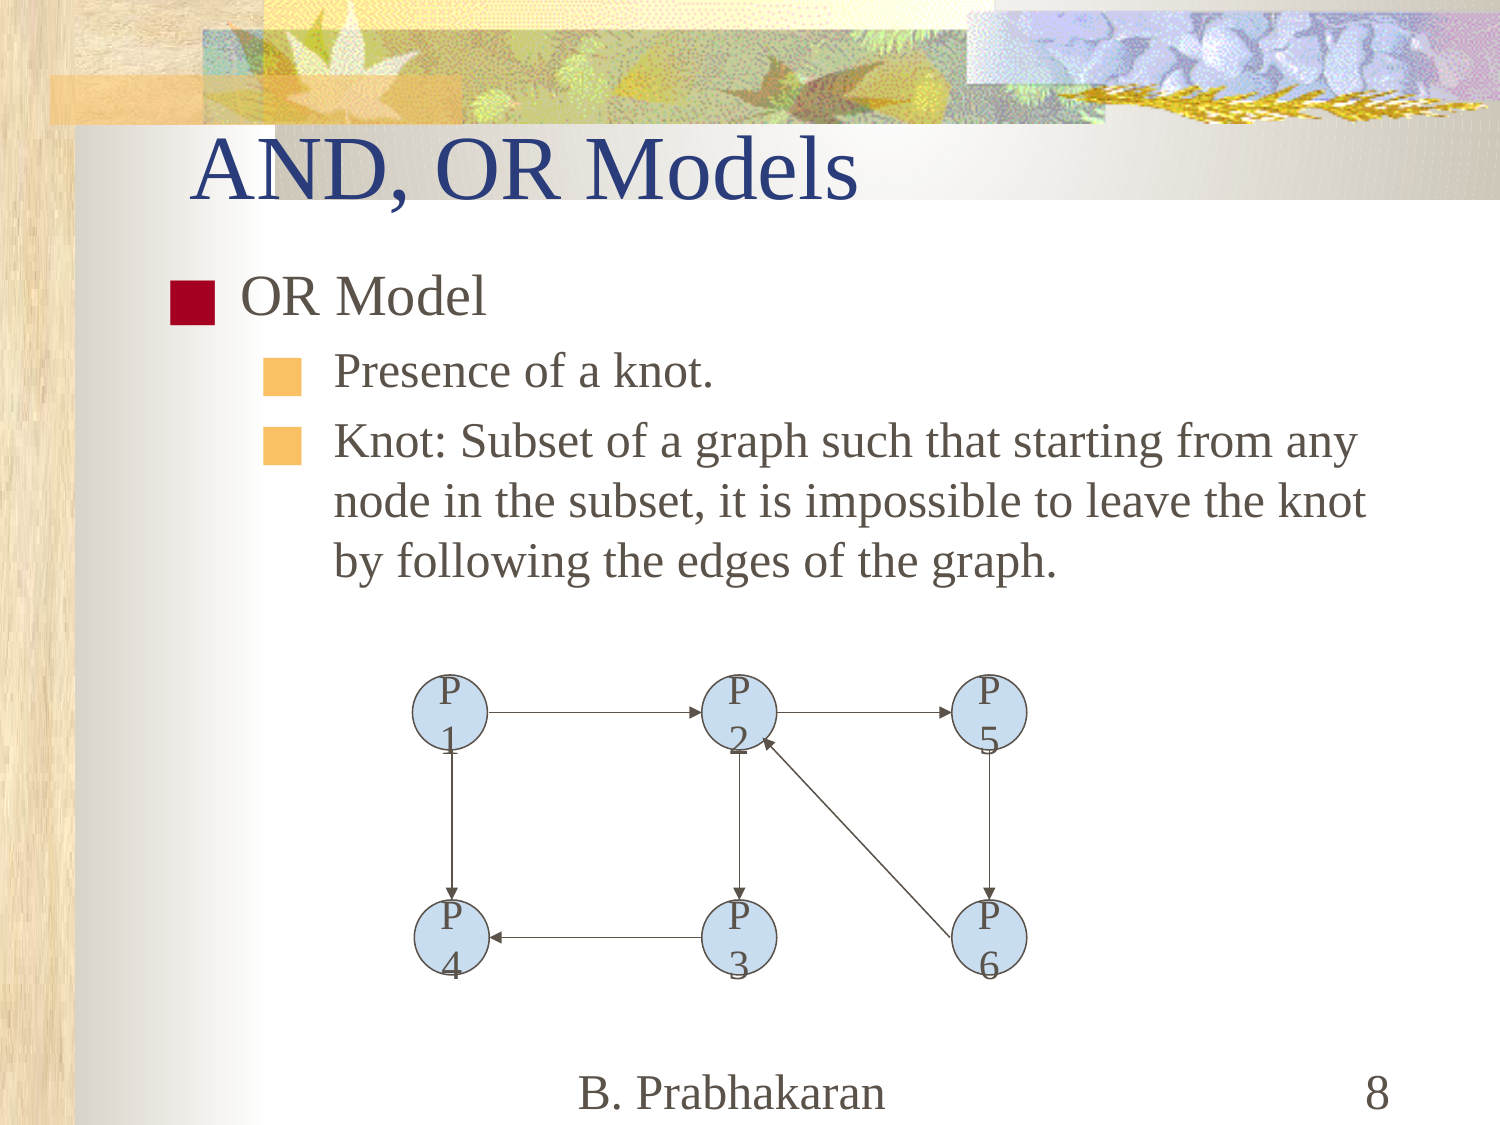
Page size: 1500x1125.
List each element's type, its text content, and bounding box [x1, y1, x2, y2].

text_box P2 [701, 674, 777, 750]
text_box P3 [701, 900, 776, 975]
picture [0, 0, 1500, 1125]
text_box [762, 737, 951, 938]
slide_number ‹#› [1350, 1052, 1500, 1125]
footer B. Prabhakaran [562, 1052, 1038, 1125]
text_box P6 [952, 900, 1027, 975]
list OR Model Presence of a knot. Knot: Subset of a graph such that starting from any node in the subset, it is impossible to leave the knot by following the edges of the graph. [150, 249, 1425, 925]
text_box P1 [412, 674, 488, 750]
text_box P5 [951, 674, 1027, 750]
title AND, OR Models [174, 37, 1450, 225]
text_box P4 [414, 900, 490, 975]
